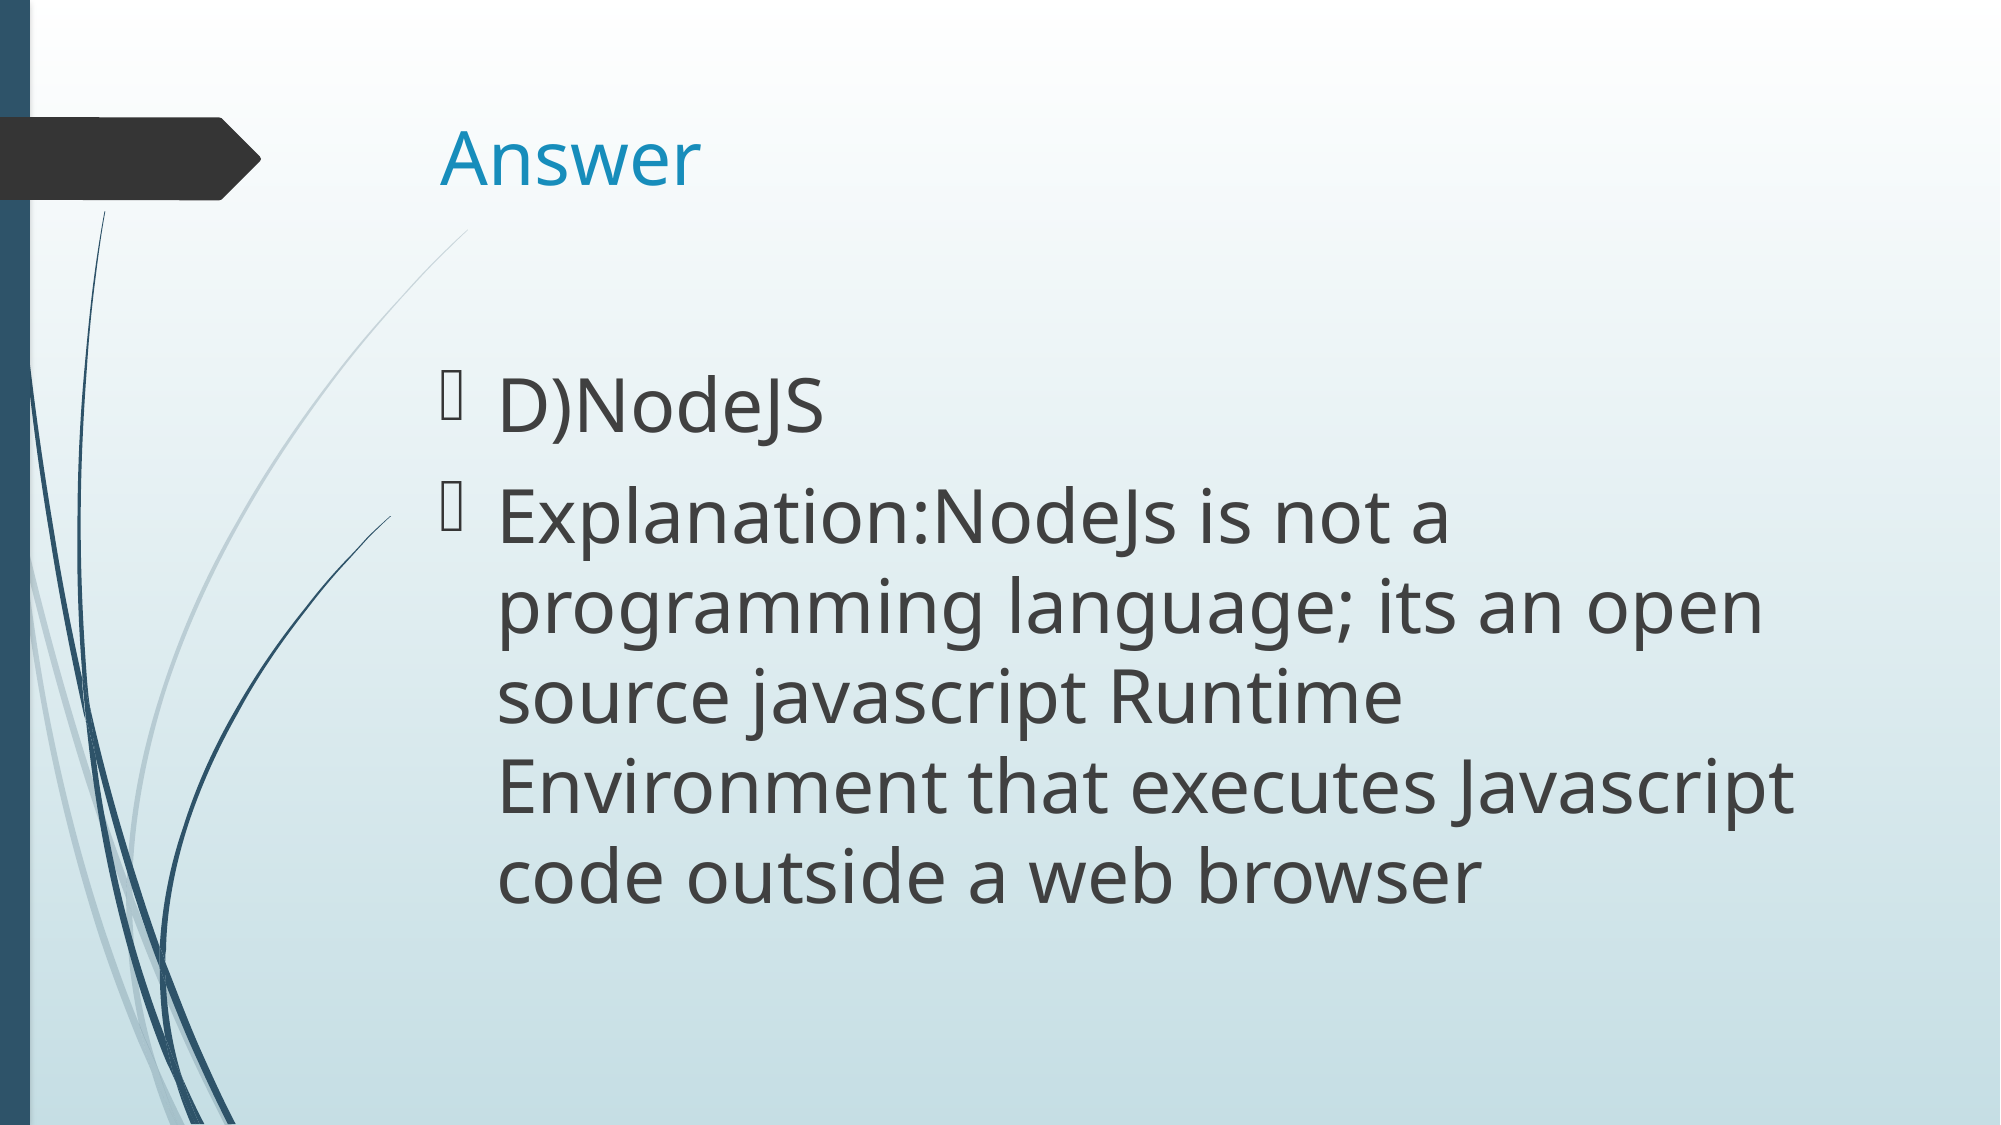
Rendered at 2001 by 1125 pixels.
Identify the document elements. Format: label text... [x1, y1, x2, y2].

list D)NodeJS Explanation:NodeJs is not a programming language; its an open source javascript Runtime Environment that executes Javascript code outside a web browser [424, 350, 1888, 970]
title Answer [425, 102, 1888, 313]
